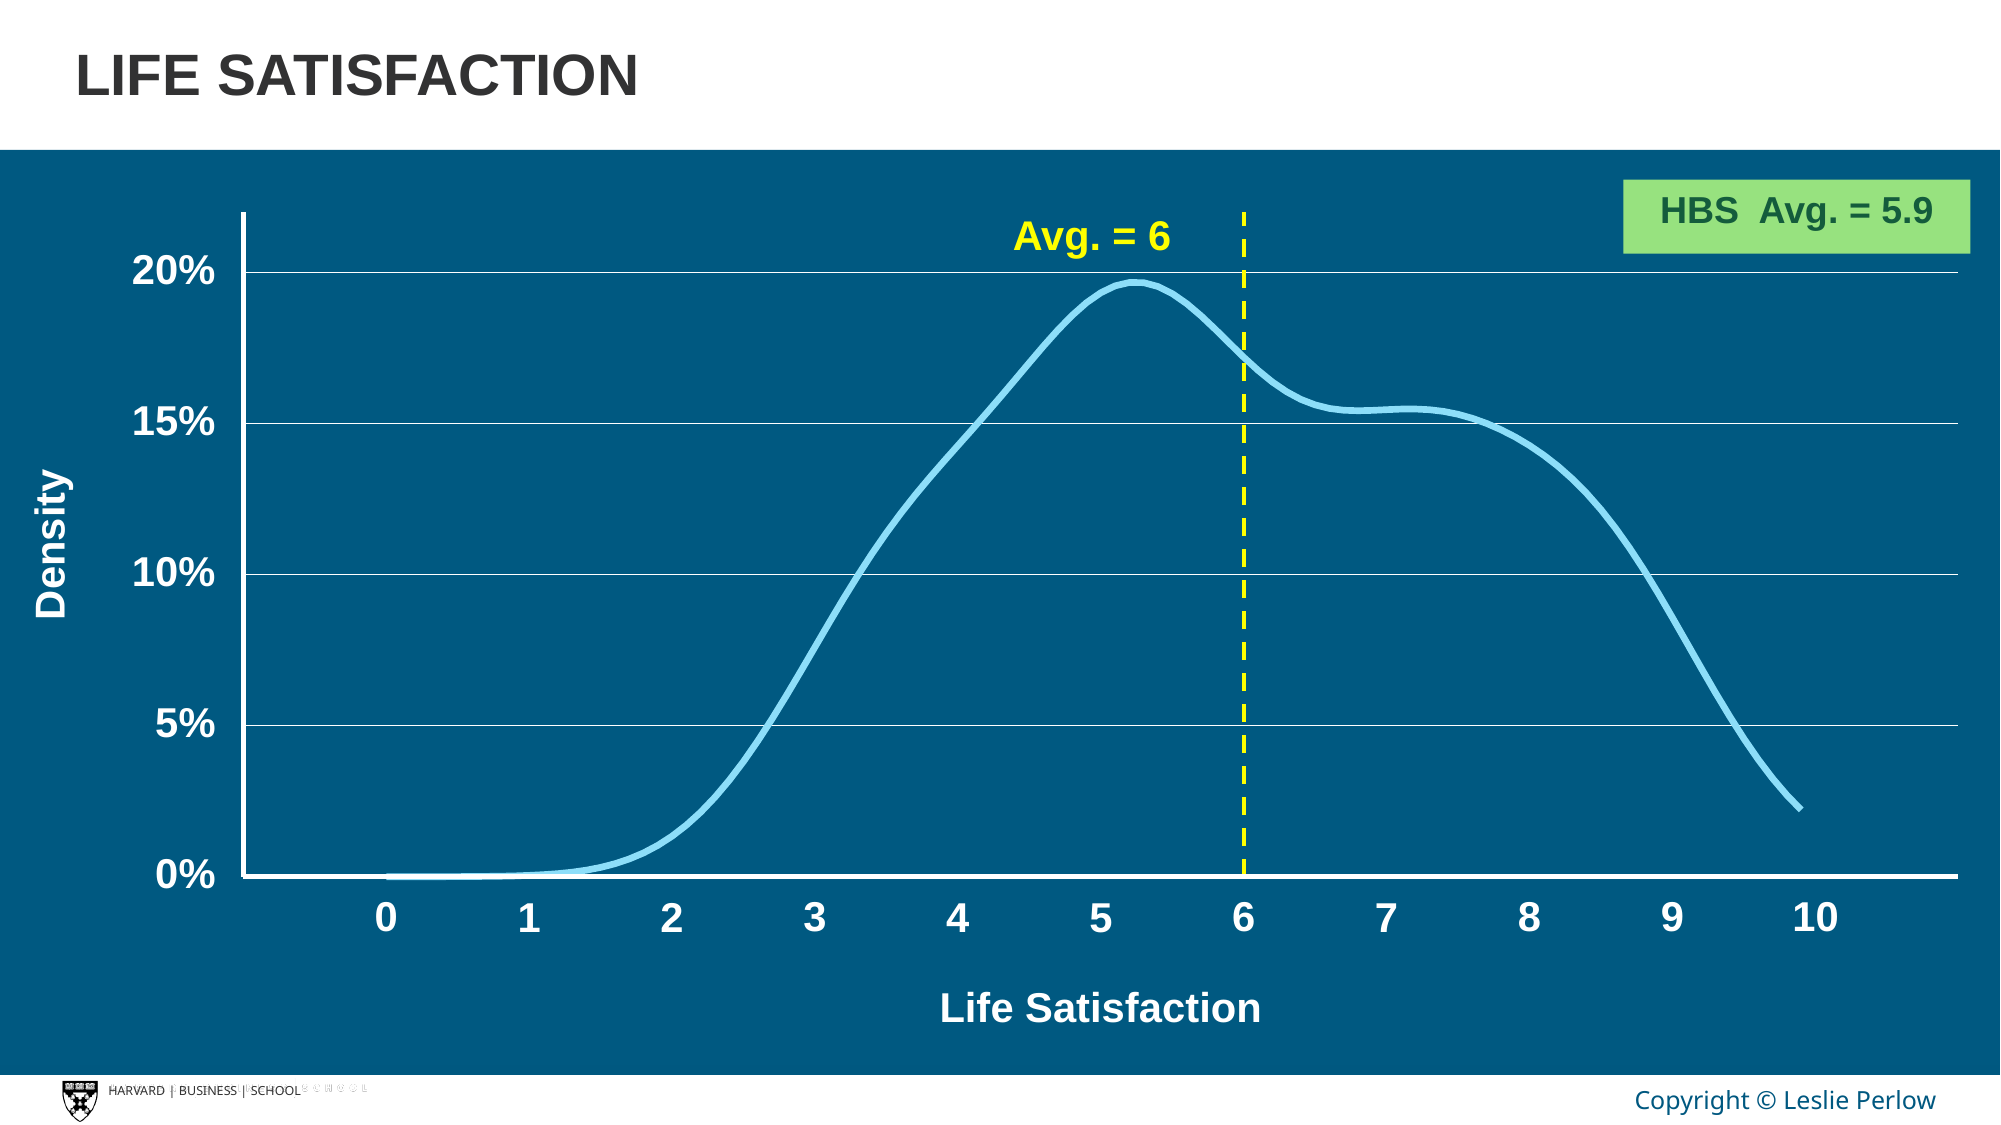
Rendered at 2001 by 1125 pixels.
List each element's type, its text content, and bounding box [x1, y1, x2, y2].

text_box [0, 149, 2000, 1125]
list LIFE SATISFACTION [60, 29, 1910, 149]
